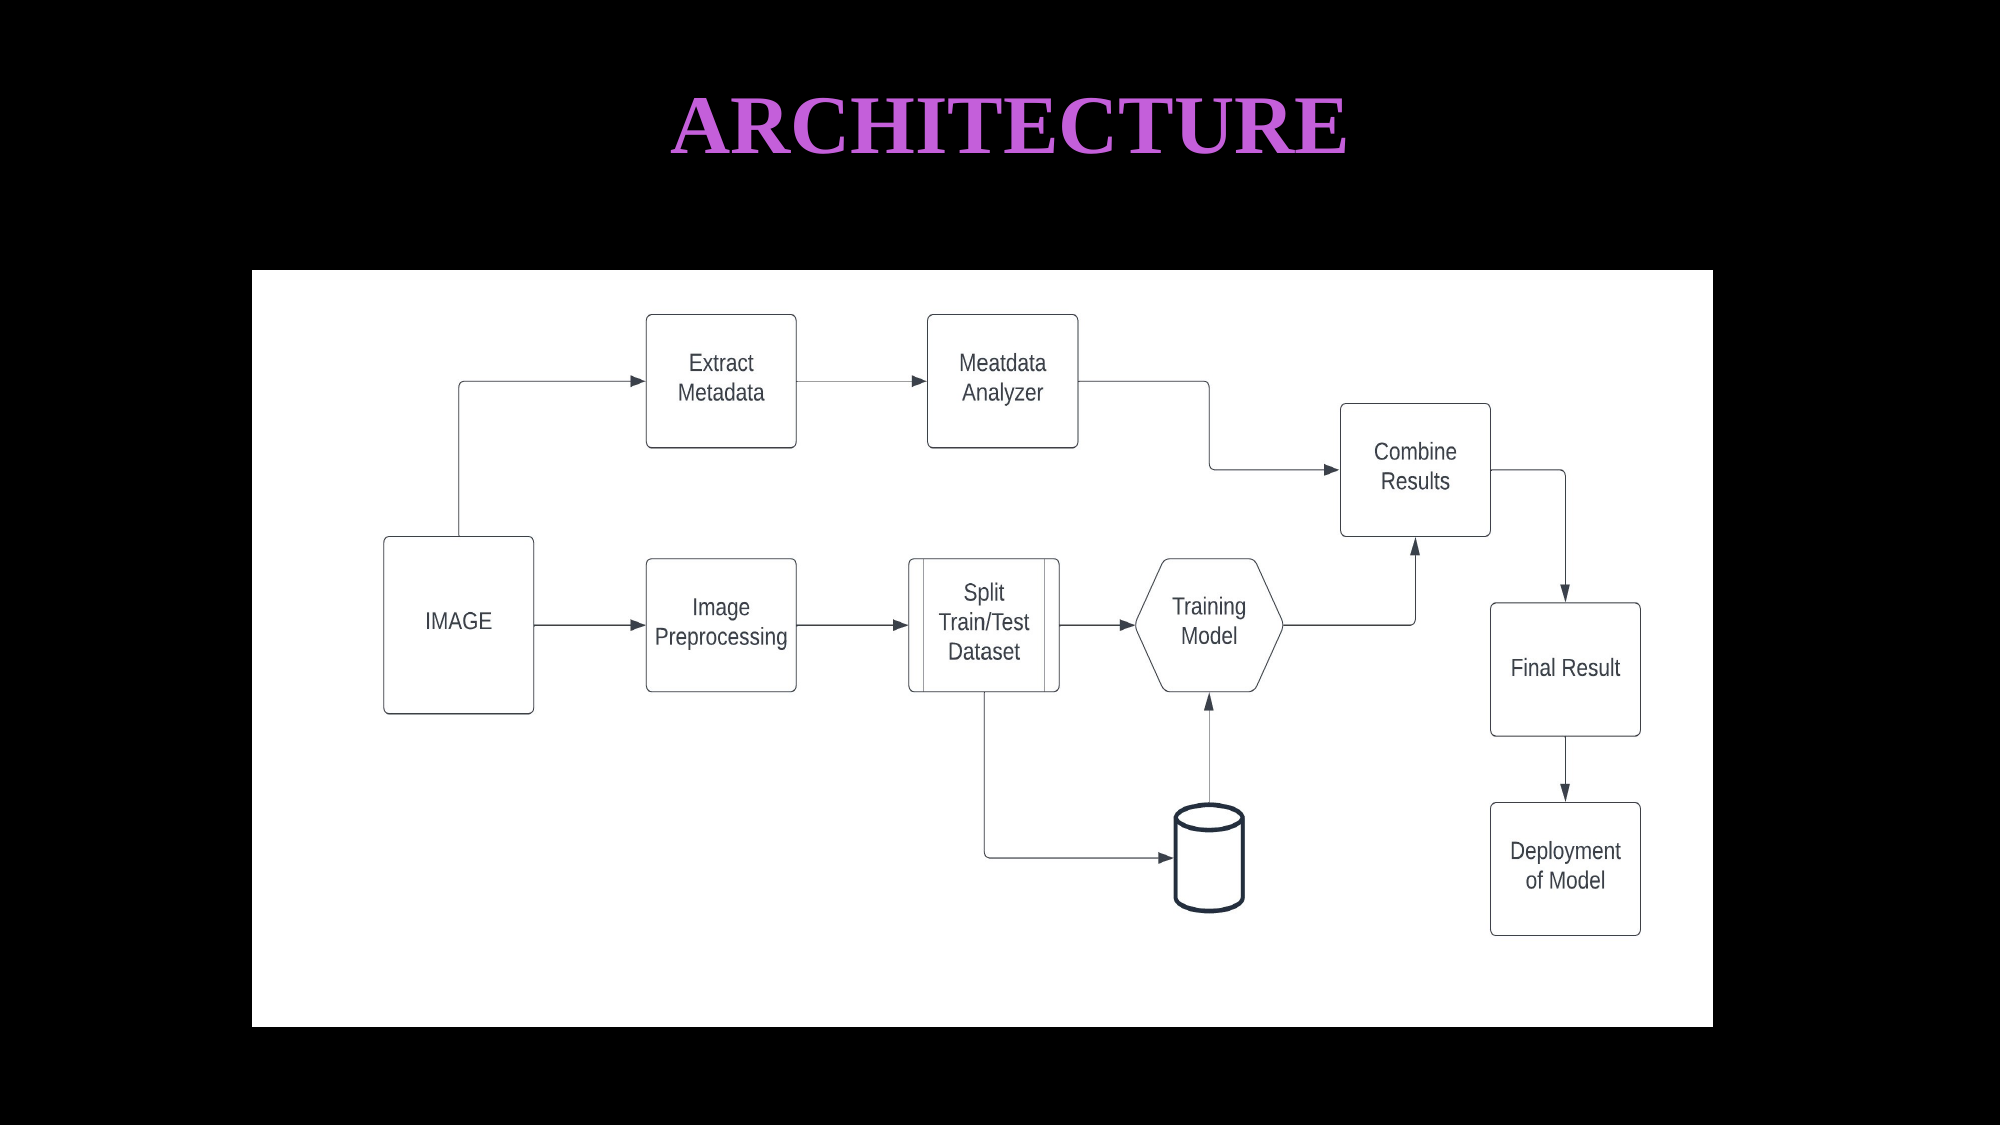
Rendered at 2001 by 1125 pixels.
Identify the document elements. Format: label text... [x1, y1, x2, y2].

title ARCHITECTURE [0, 0, 2000, 254]
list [252, 270, 1714, 1028]
